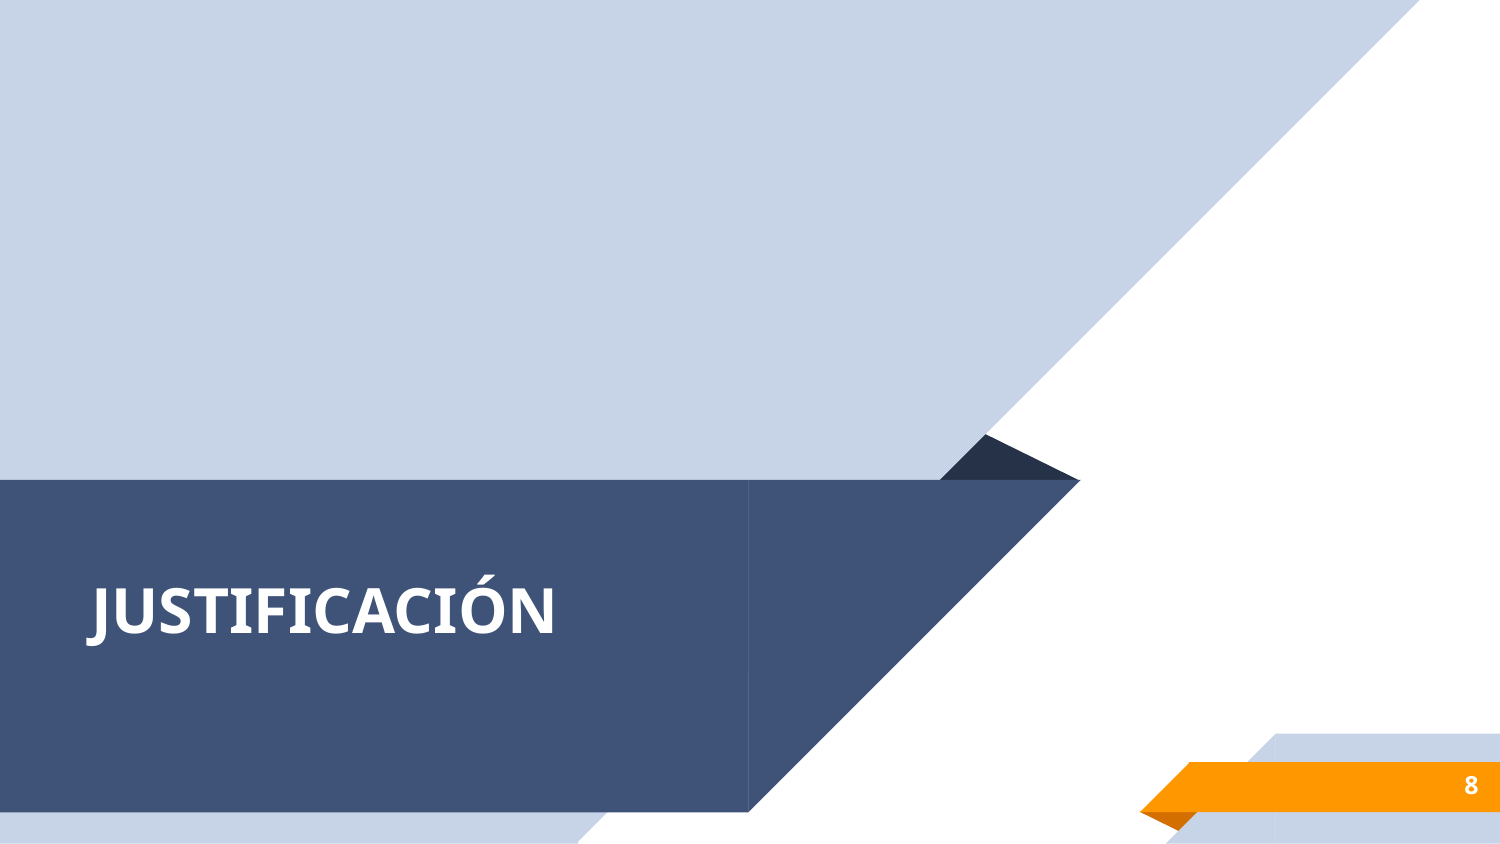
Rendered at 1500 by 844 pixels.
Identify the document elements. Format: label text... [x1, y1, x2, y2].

title JUSTIFICACIÓN [76, 470, 748, 662]
slide_number 8 [1249, 760, 1494, 813]
